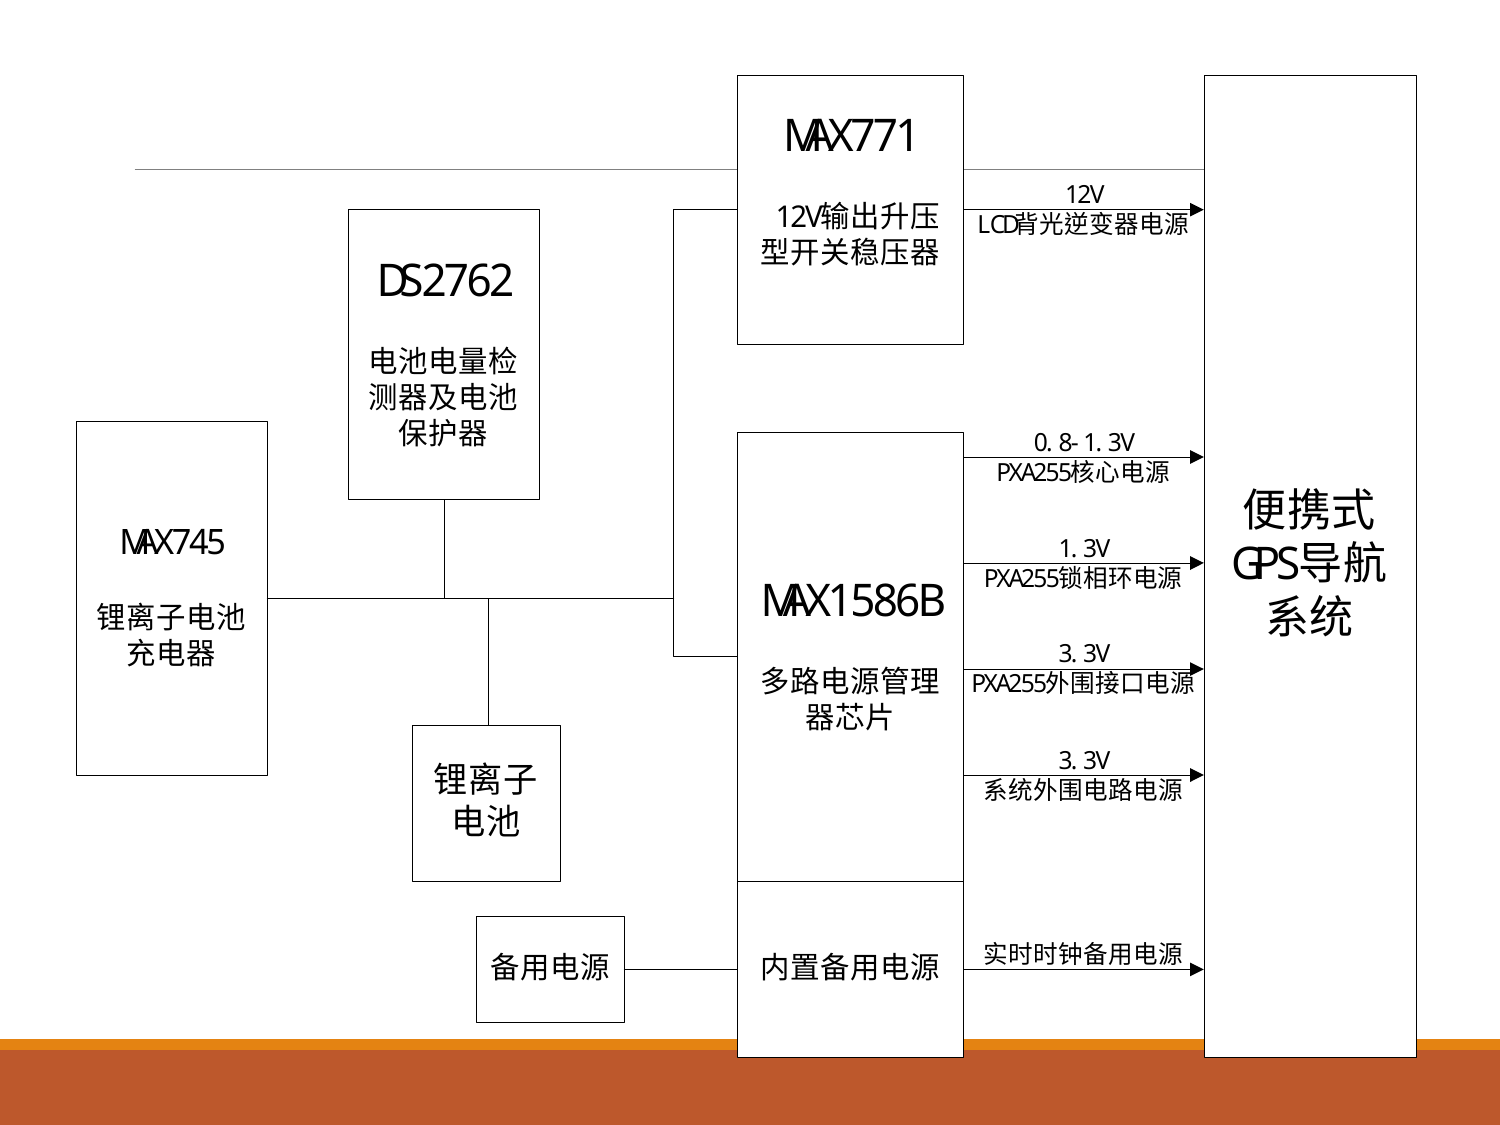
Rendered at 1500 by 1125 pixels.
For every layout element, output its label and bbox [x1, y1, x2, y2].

text_box [72, 71, 1421, 1062]
